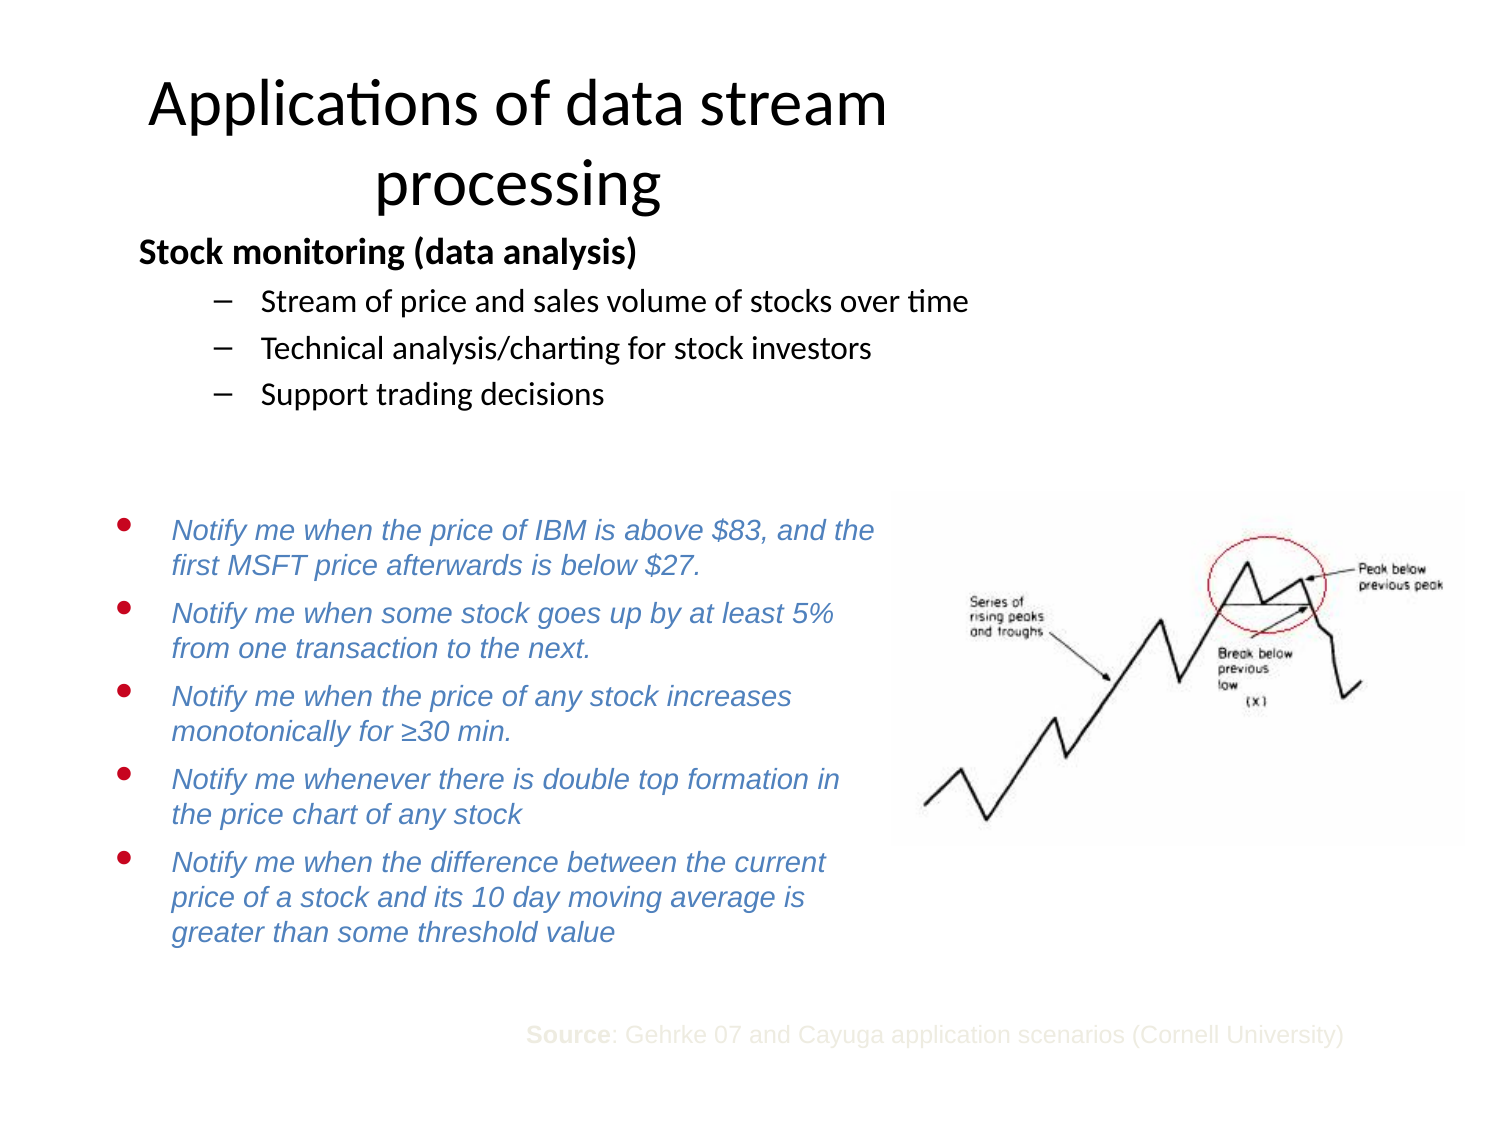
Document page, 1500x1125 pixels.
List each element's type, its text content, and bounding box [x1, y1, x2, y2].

text_box Notify me when the price of IBM is above $83, and the first MSFT price afterwards is below $27. Notify me when some stock goes up by at least 5% from one transaction to the next. Notify me when the price of any stock increases monotonically for ≥30 min. Notify me whenever there is double top formation in the price chart of any stock Notify me when the difference between the current price of a stock and its 10 day moving average is greater than some threshold value [100, 503, 904, 992]
list Stock monitoring (data analysis) Stream of price and sales volume of stocks over time Technical analysis/charting for stock investors Support trading decisions [123, 220, 1400, 468]
title Applications of data stream processing [75, 45, 963, 233]
picture [891, 491, 1465, 846]
text_box Source: Gehrke 07 and Cayuga application scenarios (Cornell University) [511, 1011, 1361, 1057]
